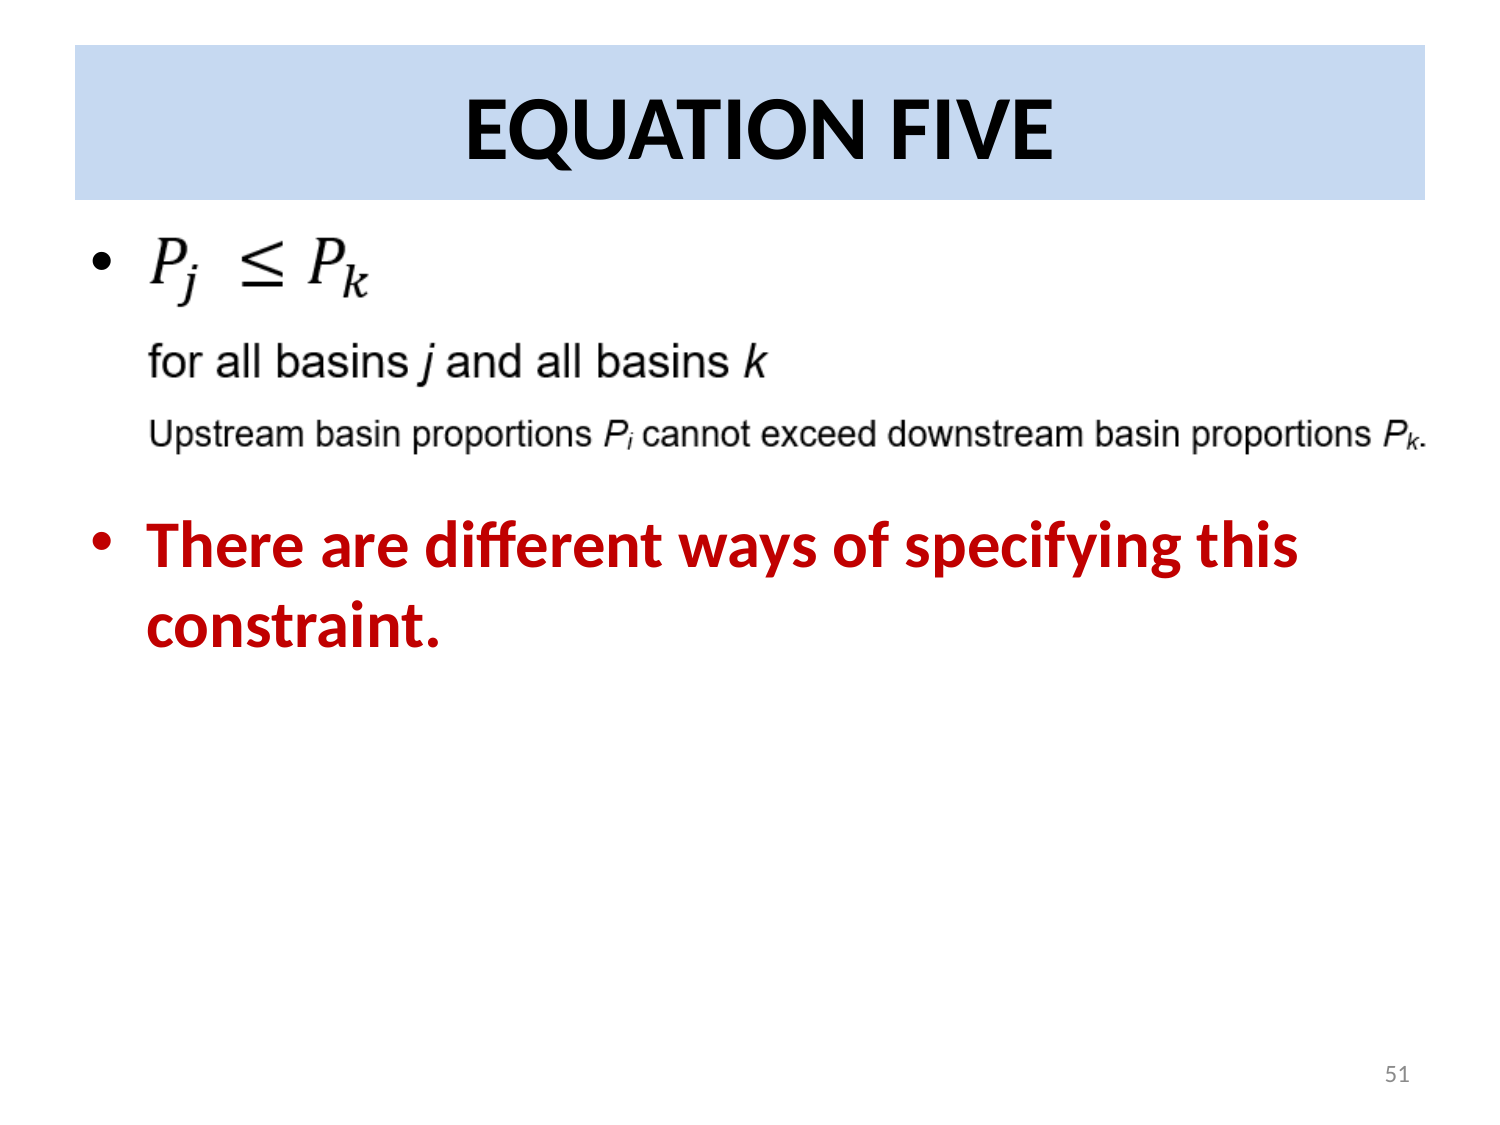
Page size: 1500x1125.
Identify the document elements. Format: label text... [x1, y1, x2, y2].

picture [124, 213, 1468, 497]
list There are different ways of specifying this constraint. [75, 213, 1425, 1005]
title EQUATION FIVE [75, 45, 1425, 200]
slide_number 51 [1074, 1042, 1425, 1103]
